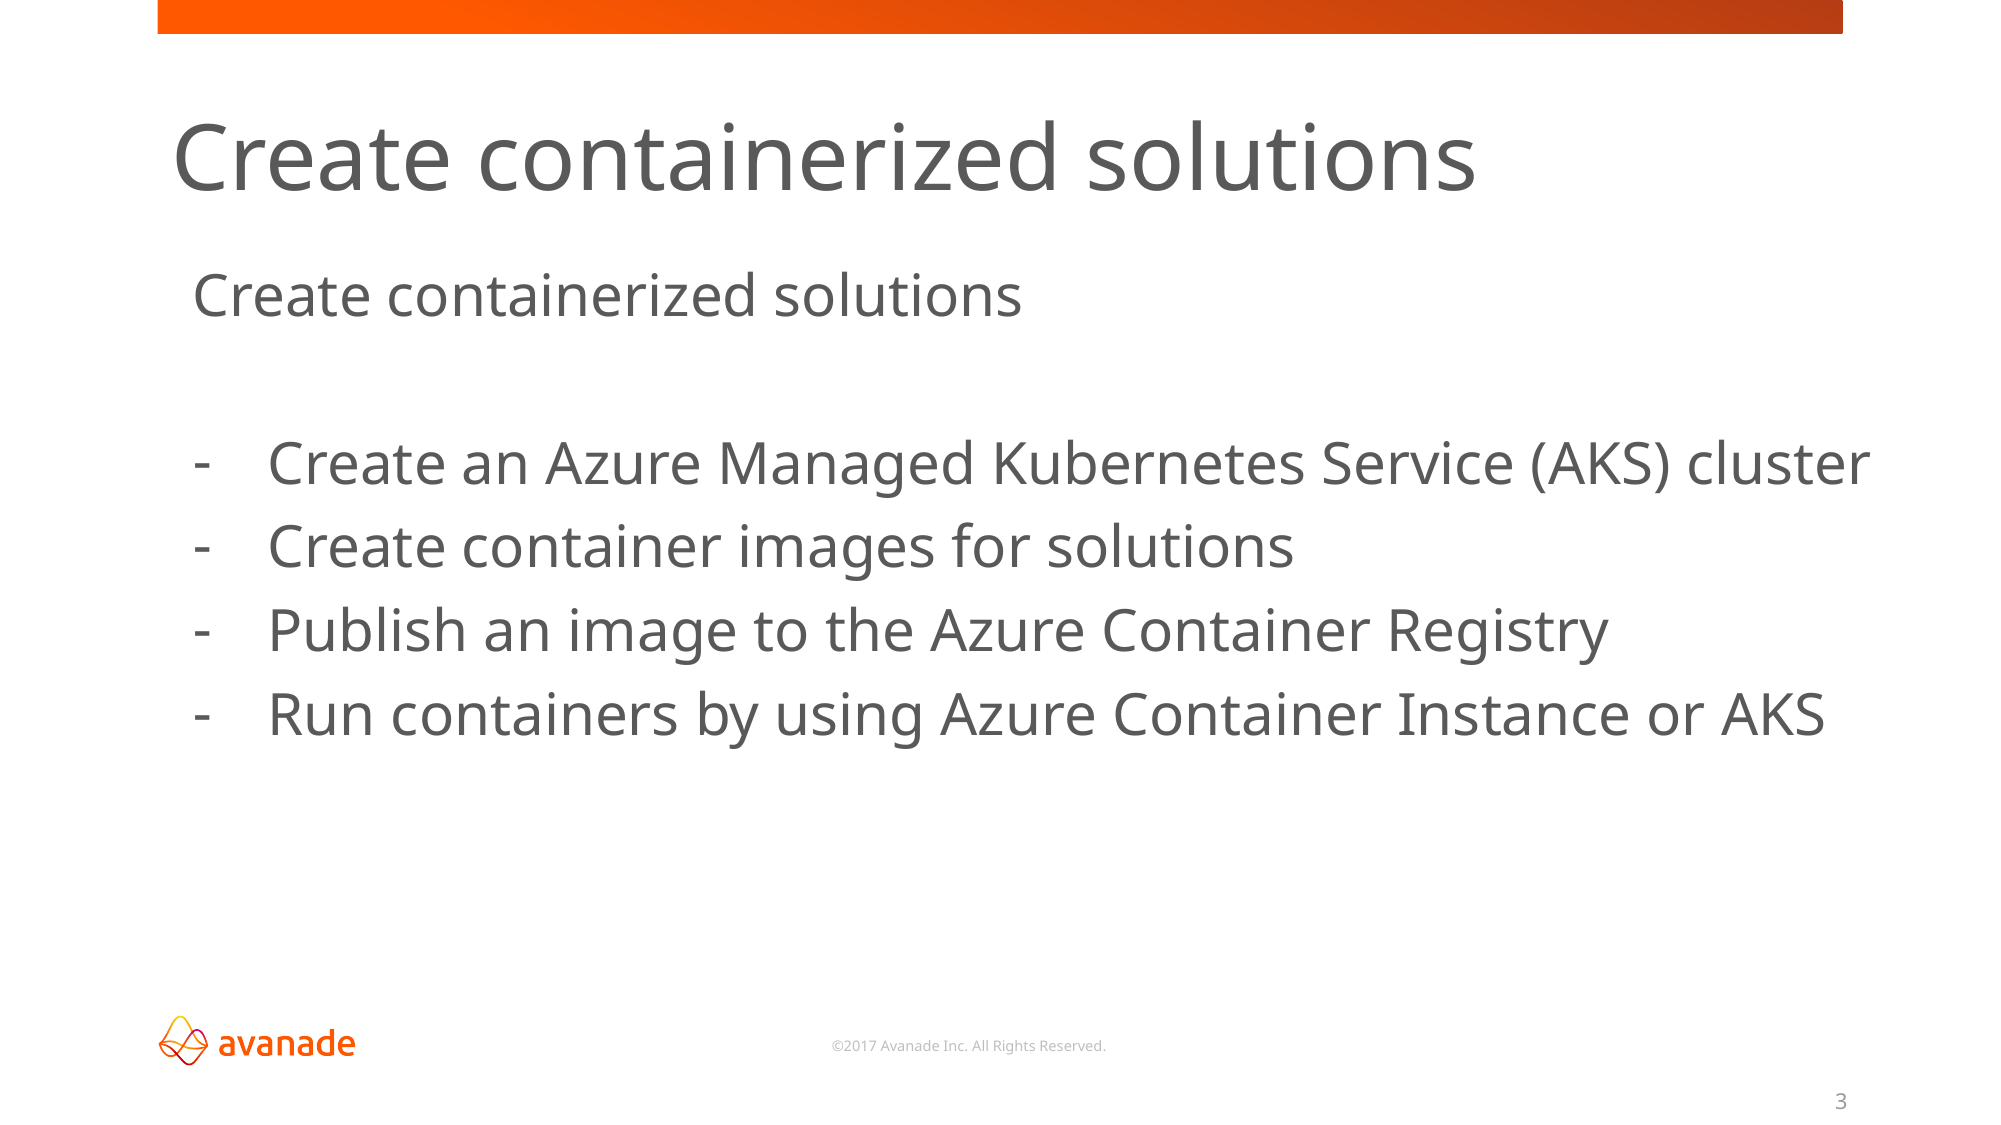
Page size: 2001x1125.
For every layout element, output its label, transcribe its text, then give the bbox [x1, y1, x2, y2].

list Create containerized solutions Create an Azure Managed Kubernetes Service (AKS) cluster Create container images for solutions Publish an image to the Azure Container Registry Run containers by using Azure Container Instance or AKS [177, 258, 1905, 992]
slide_number 3 [1787, 1080, 1863, 1124]
list Create containerized solutions [156, 103, 1883, 281]
picture [138, 995, 384, 1086]
